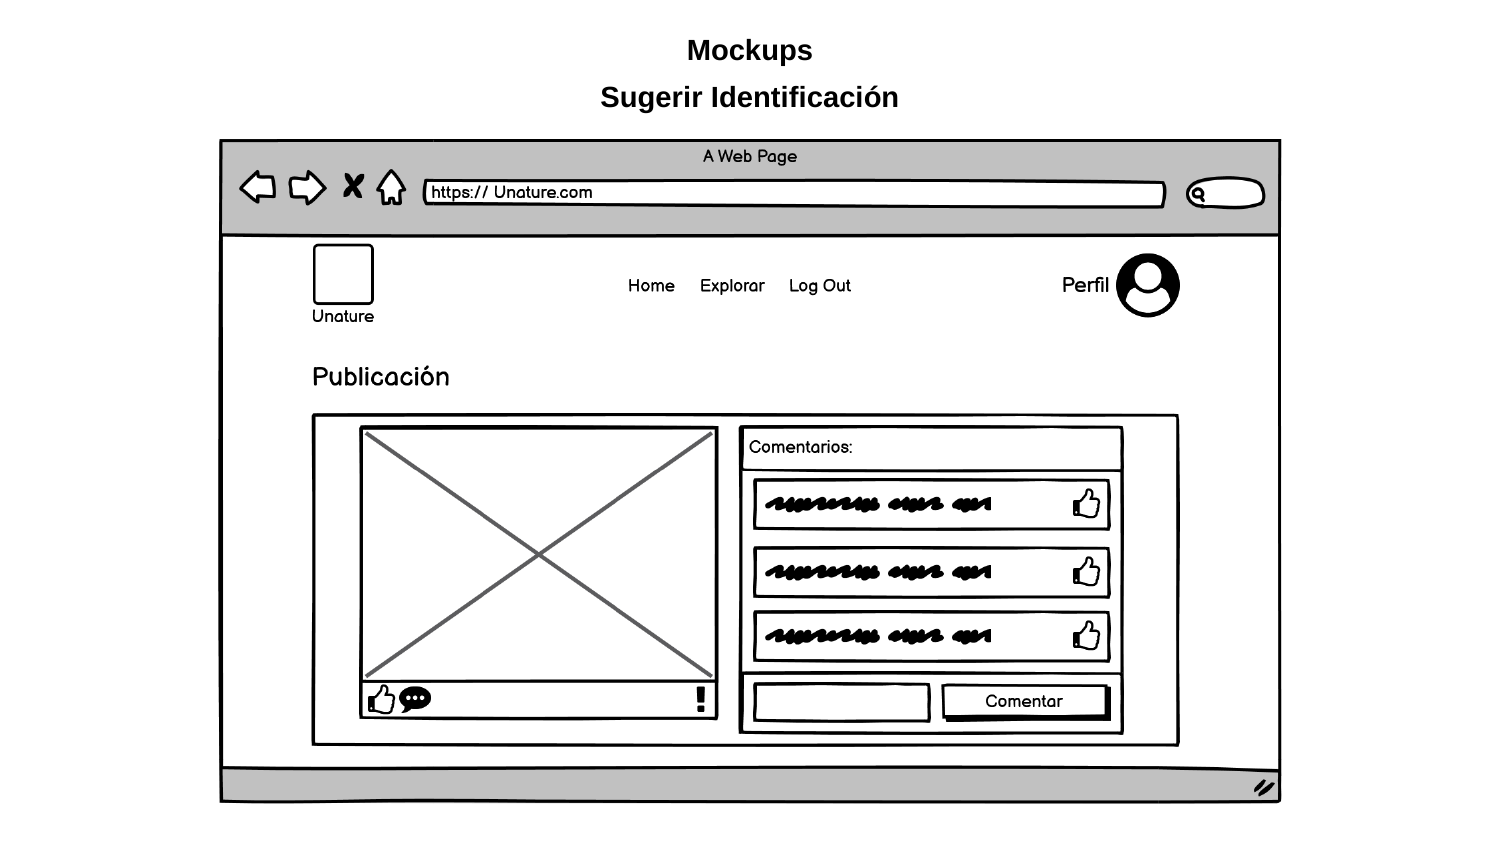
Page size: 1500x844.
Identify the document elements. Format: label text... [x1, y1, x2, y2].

text_box Sugerir Identificación [554, 70, 946, 121]
text_box Mockups [663, 23, 836, 70]
picture [218, 138, 1282, 804]
